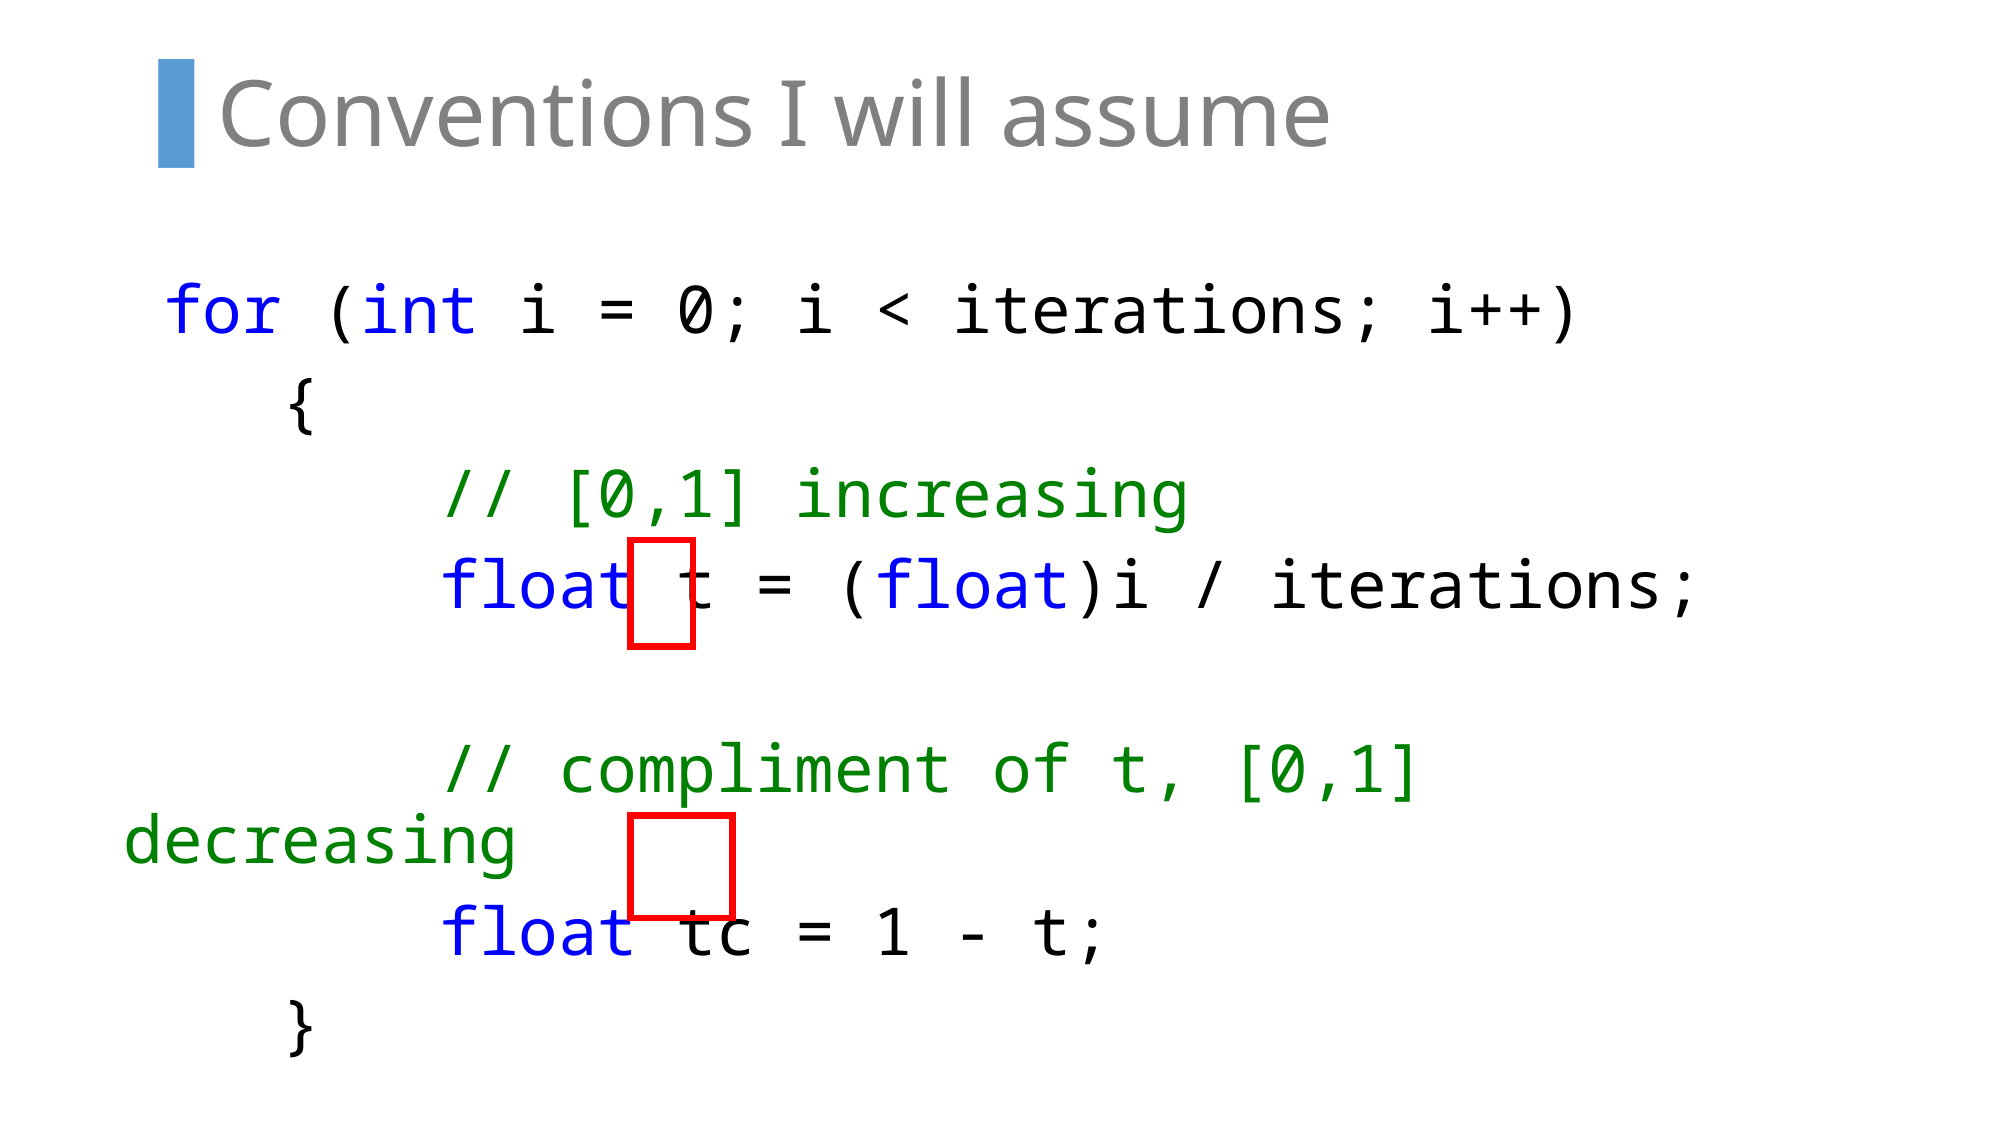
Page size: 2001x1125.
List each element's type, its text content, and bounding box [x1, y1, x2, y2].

list for (int i = 0; i < iterations; i++) { // [0,1] increasing float t = (float)i / iterations; // compliment of t, [0,1] decreasing float tc = 1 - t; } [108, 269, 1844, 1070]
text_box [629, 814, 733, 919]
text_box [629, 539, 694, 648]
list Conventions I will assume [108, 47, 1911, 269]
